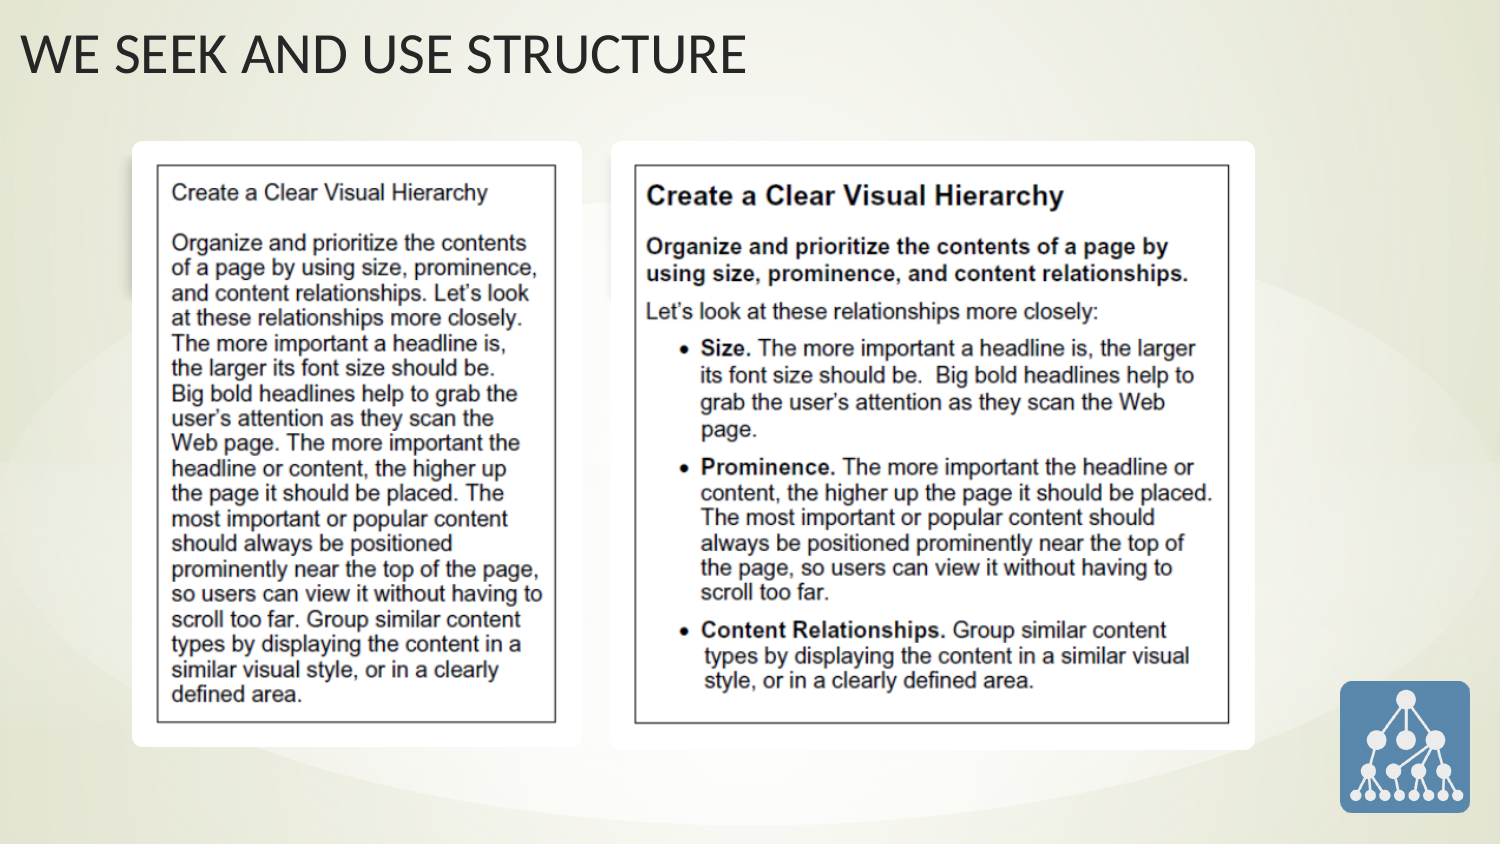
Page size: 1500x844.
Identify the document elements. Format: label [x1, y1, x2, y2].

picture [631, 161, 1235, 730]
picture [152, 161, 562, 727]
picture [1340, 681, 1470, 813]
